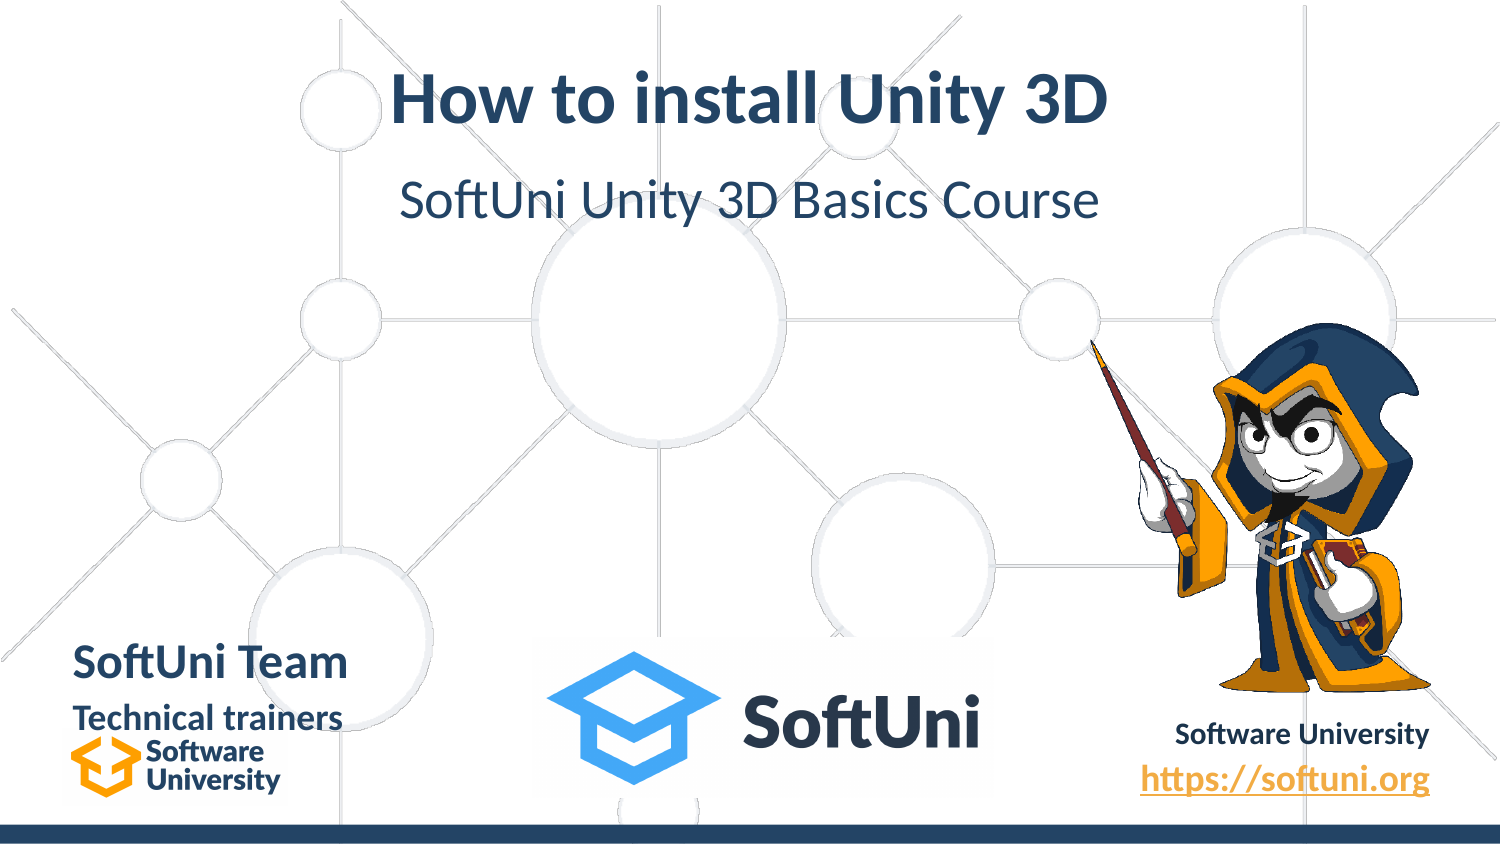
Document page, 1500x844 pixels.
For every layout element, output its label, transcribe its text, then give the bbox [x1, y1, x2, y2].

title How to install Unity 3D [68, 39, 1432, 149]
list Software University [1071, 708, 1435, 754]
list SoftUni Team [68, 626, 435, 691]
list Technical trainers [68, 691, 435, 739]
subtitle SoftUni Unity 3D Basics Course [68, 154, 1432, 317]
picture [0, 0, 1500, 824]
list https://softuni.org [1071, 754, 1435, 797]
